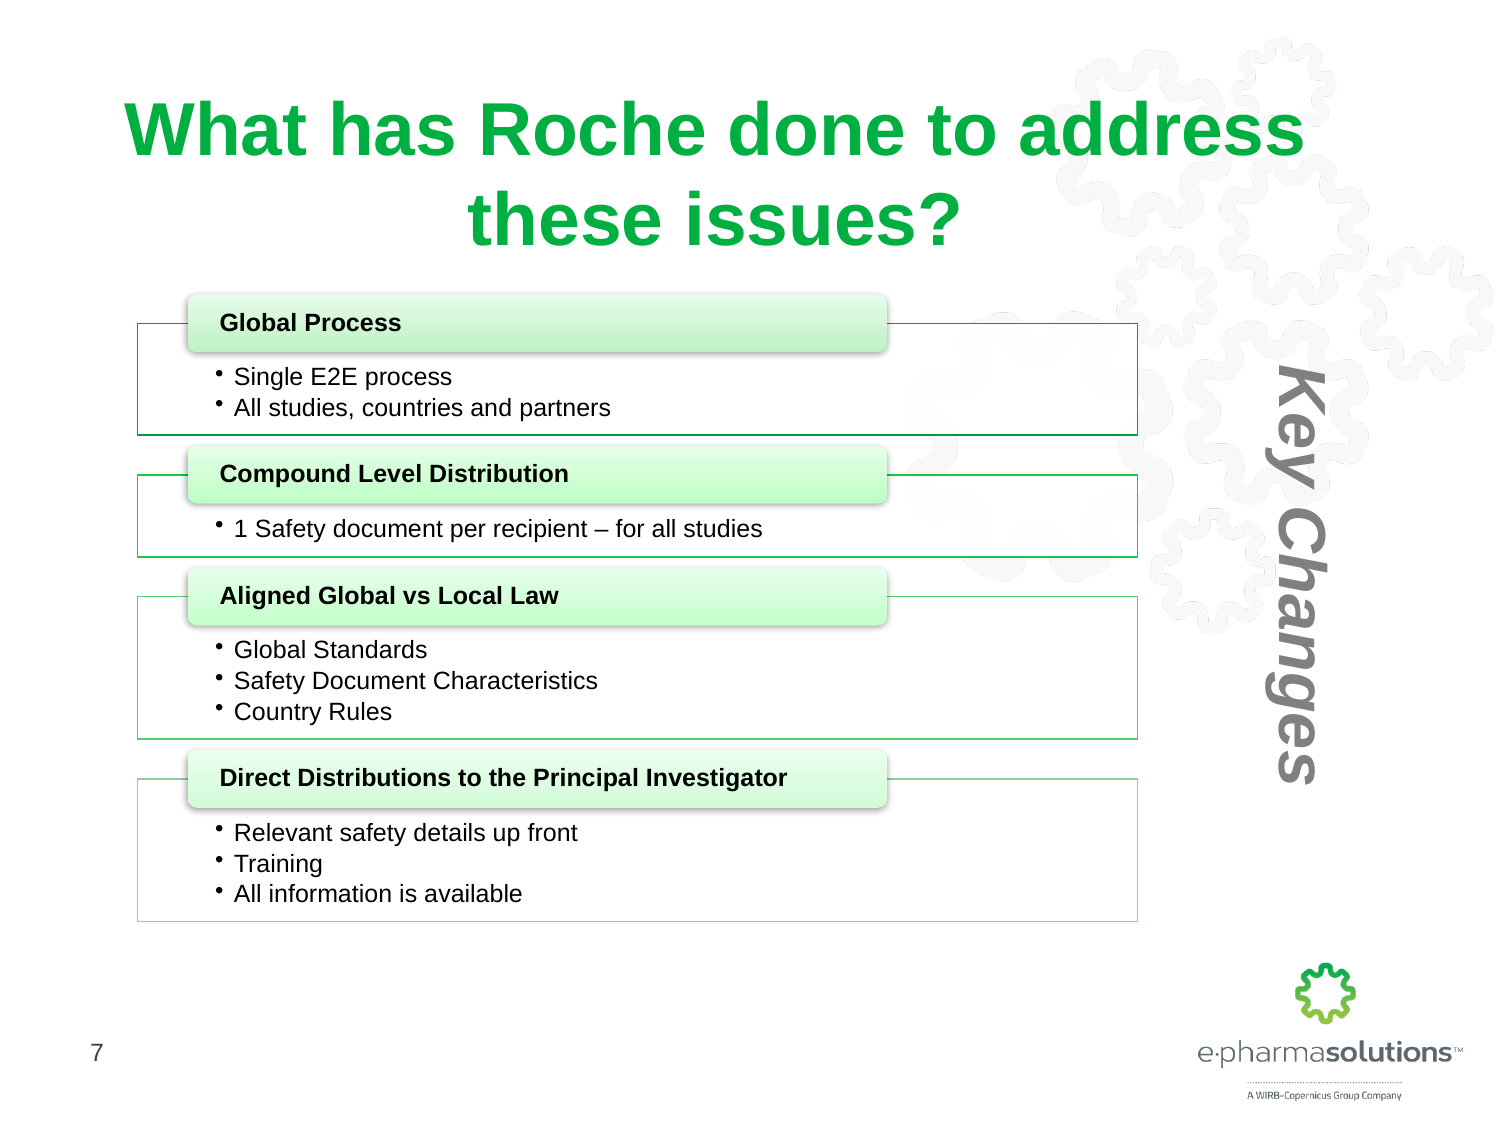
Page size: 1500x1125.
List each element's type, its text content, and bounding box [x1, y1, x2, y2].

title What has Roche done to address these issues? [78, 50, 1354, 292]
slide_number 7 [75, 1021, 425, 1082]
text_box Key Changes [1242, 349, 1354, 791]
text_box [137, 274, 1138, 942]
picture [1198, 962, 1463, 1101]
picture [904, 37, 1494, 634]
